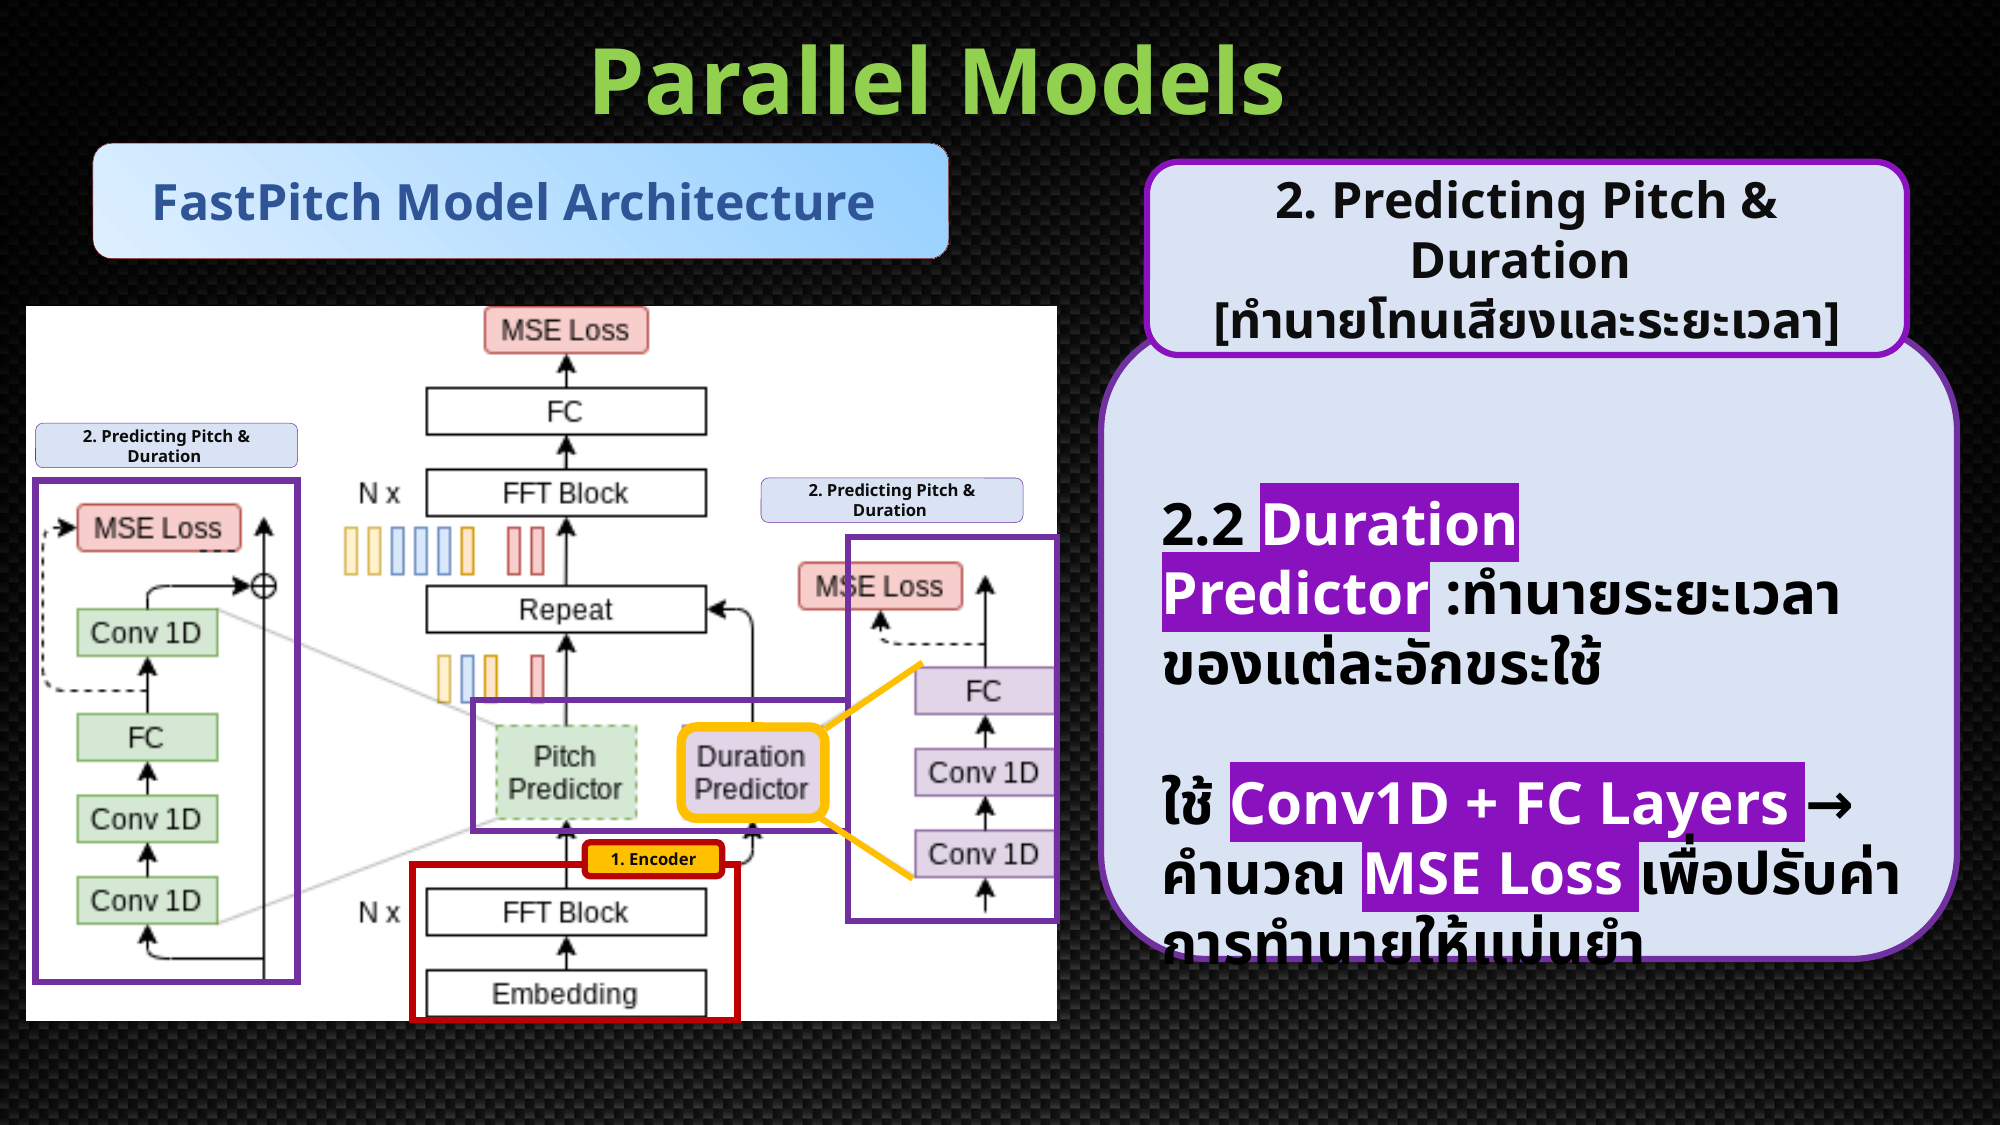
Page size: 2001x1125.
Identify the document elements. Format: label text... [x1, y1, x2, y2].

text_box [1099, 338, 1959, 941]
text_box FastPitch Model Architecture [91, 142, 950, 260]
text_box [824, 662, 923, 729]
picture [0, 0, 2000, 1125]
text_box 2.2 Duration Predictor :ทำนายระยะเวลาของแต่ละอักขระใช้ ใช้ Conv1D + FC Layers → คำนวณ MSE Loss เพื่อปรับค่าการทำนายให้แม่นยำ [1146, 479, 1951, 984]
text_box Parallel Models [572, 15, 1326, 141]
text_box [813, 813, 913, 879]
text_box 2. Predicting Pitch & Duration [ทำนายโทนเสียงและระยะเวลา] [1145, 160, 1909, 357]
